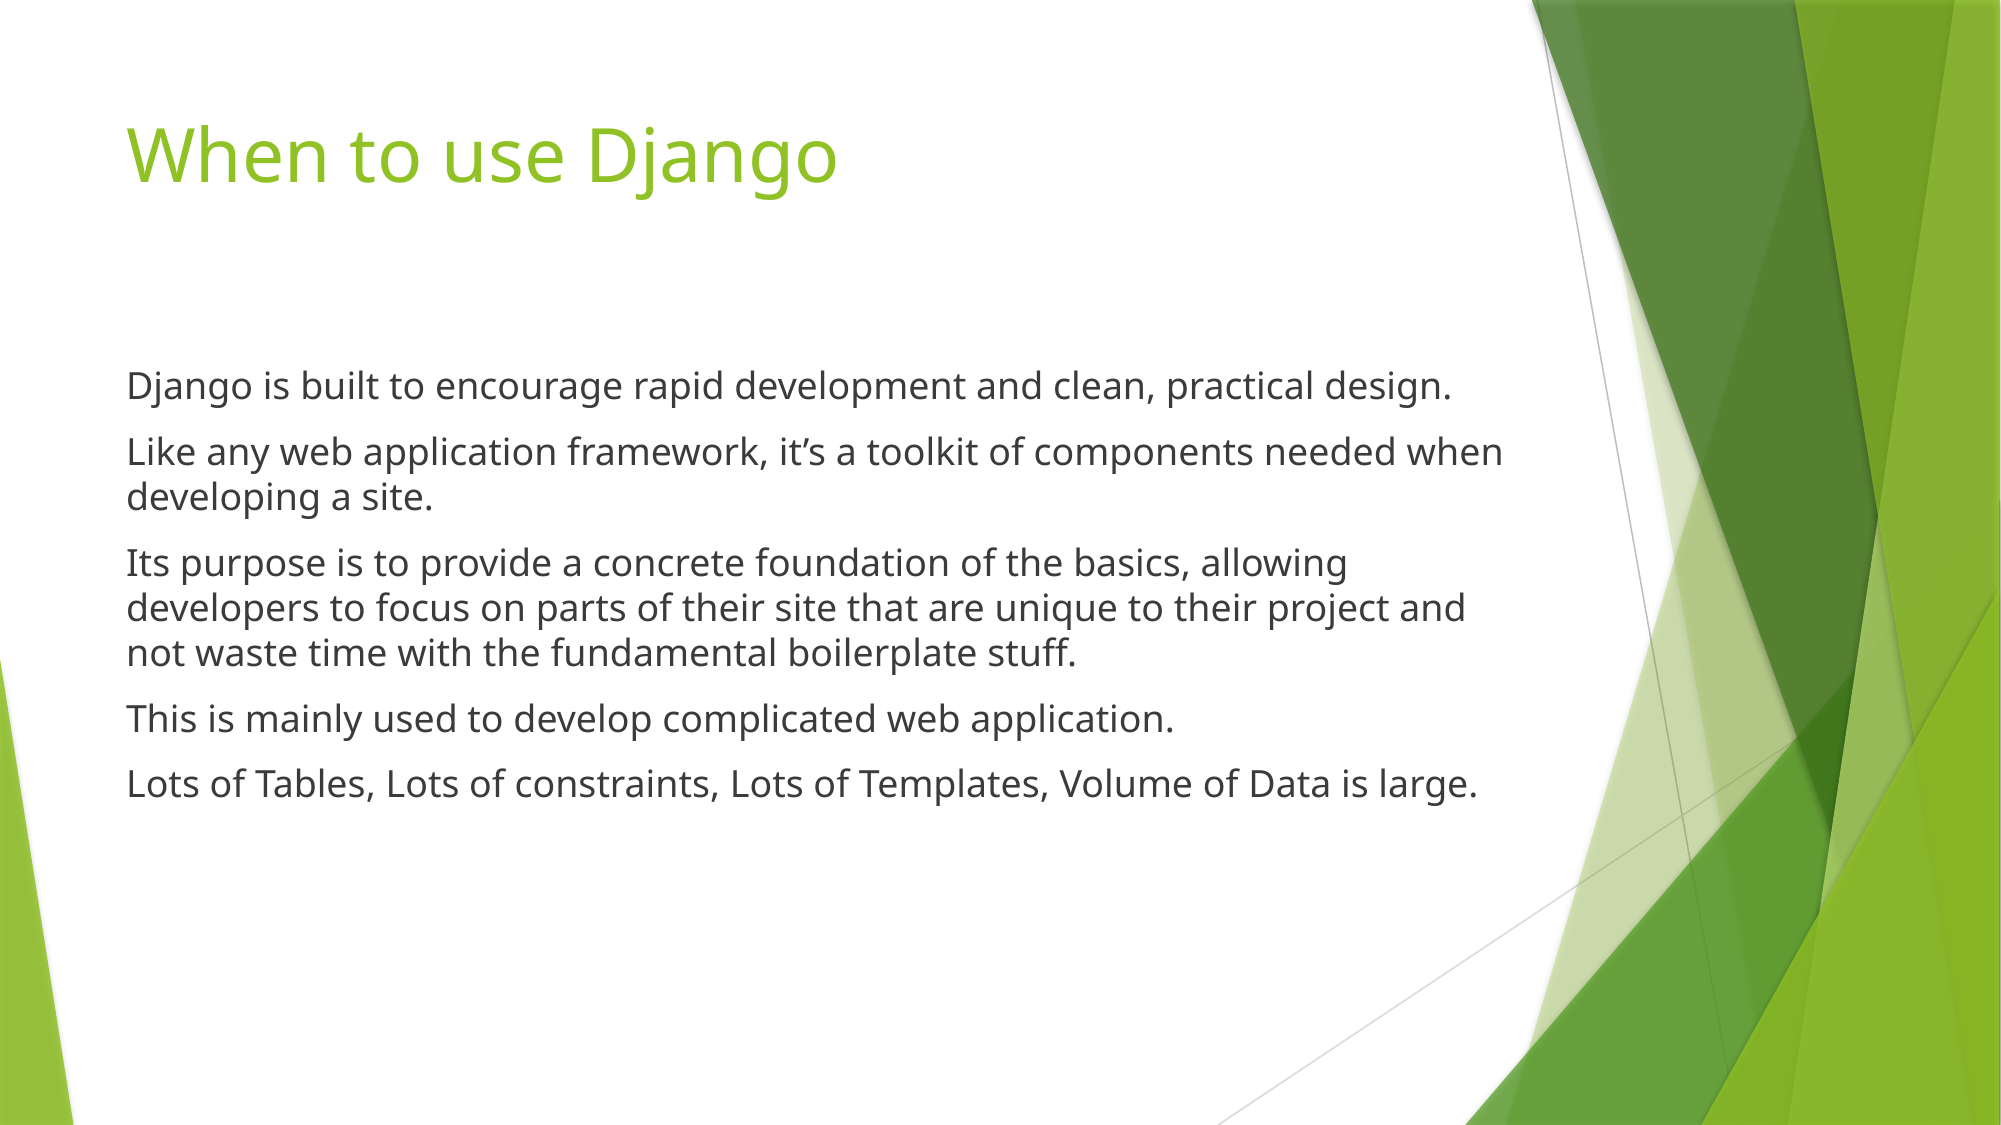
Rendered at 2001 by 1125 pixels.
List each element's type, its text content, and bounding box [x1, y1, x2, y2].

title When to use Django [111, 99, 1522, 317]
list Django is built to encourage rapid development and clean, practical design. Like any web application framework, it’s a toolkit of components needed when developing a site. Its purpose is to provide a concrete foundation of the basics, allowing developers to focus on parts of their site that are unique to their project and not waste time with the fundamental boilerplate stuff. This is mainly used to develop complicated web application. Lots of Tables, Lots of constraints, Lots of Templates, Volume of Data is large. [111, 354, 1522, 992]
